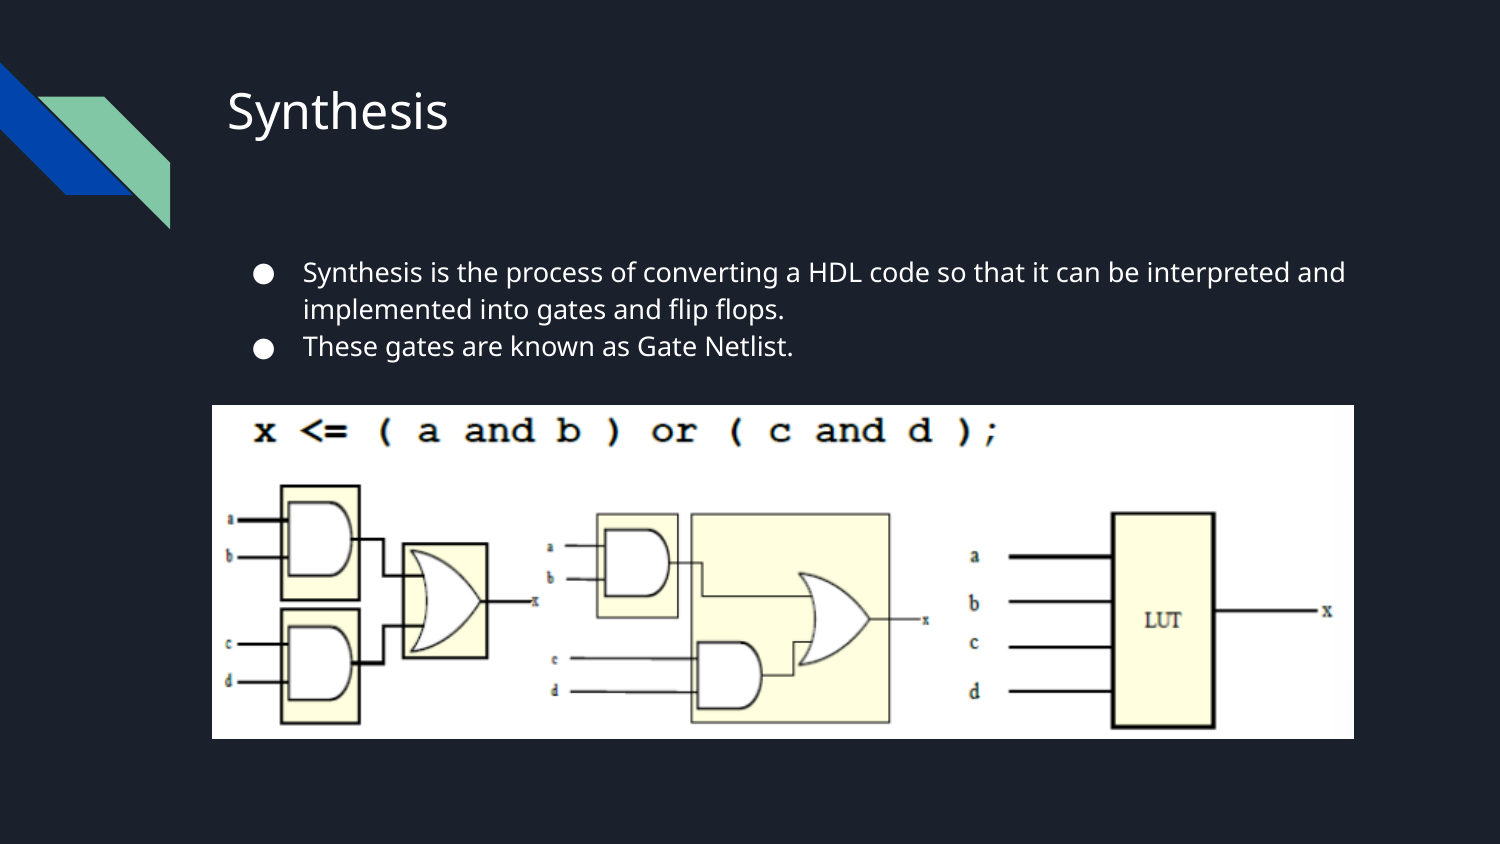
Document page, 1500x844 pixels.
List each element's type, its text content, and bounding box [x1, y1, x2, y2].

title Synthesis [212, 64, 1368, 215]
list Synthesis is the process of converting a HDL code so that it can be interpreted and implemented into gates and flip flops. These gates are known as Gate Netlist. [212, 235, 1368, 493]
picture [212, 405, 1355, 740]
